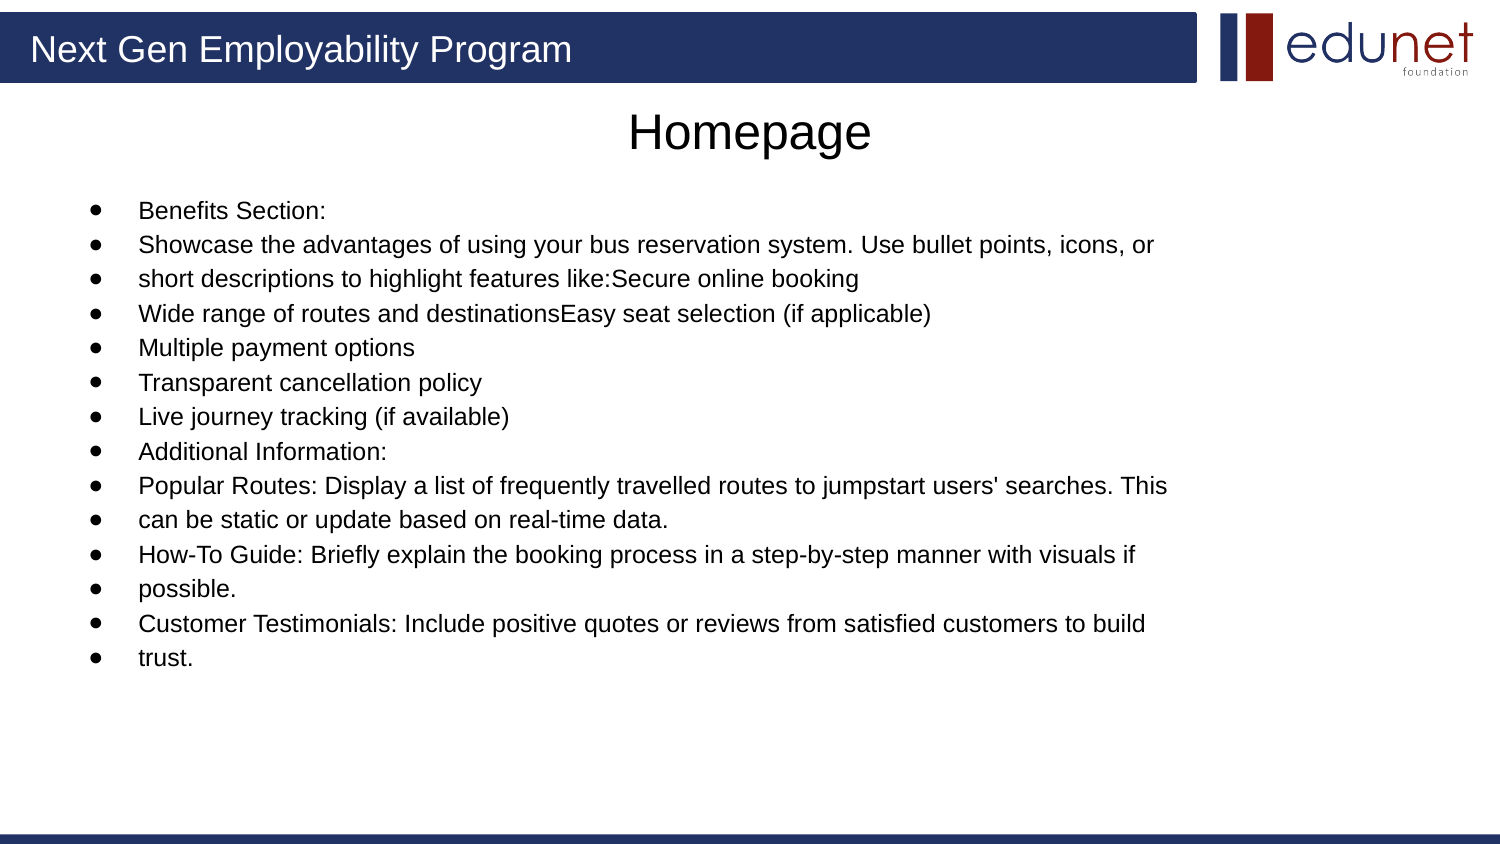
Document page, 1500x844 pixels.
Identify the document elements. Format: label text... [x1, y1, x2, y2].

title Homepage [25, 100, 1475, 175]
picture [1279, 14, 1482, 83]
list Benefits Section: Showcase the advantages of using your bus reservation system. Use bullet points, icons, or short descriptions to highlight features like:Secure online booking Wide range of routes and destinationsEasy seat selection (if applicable) Multiple payment options Transparent cancellation policy Live journey tracking (if available) Additional Information: Popular Routes: Display a list of frequently travelled routes to jumpstart users' searches. This can be static or update based on real-time data. How-To Guide: Briefly explain the booking process in a step-by-step manner with visuals if possible. Customer Testimonials: Include positive quotes or reviews from satisfied customers to build trust. [48, 174, 1478, 750]
